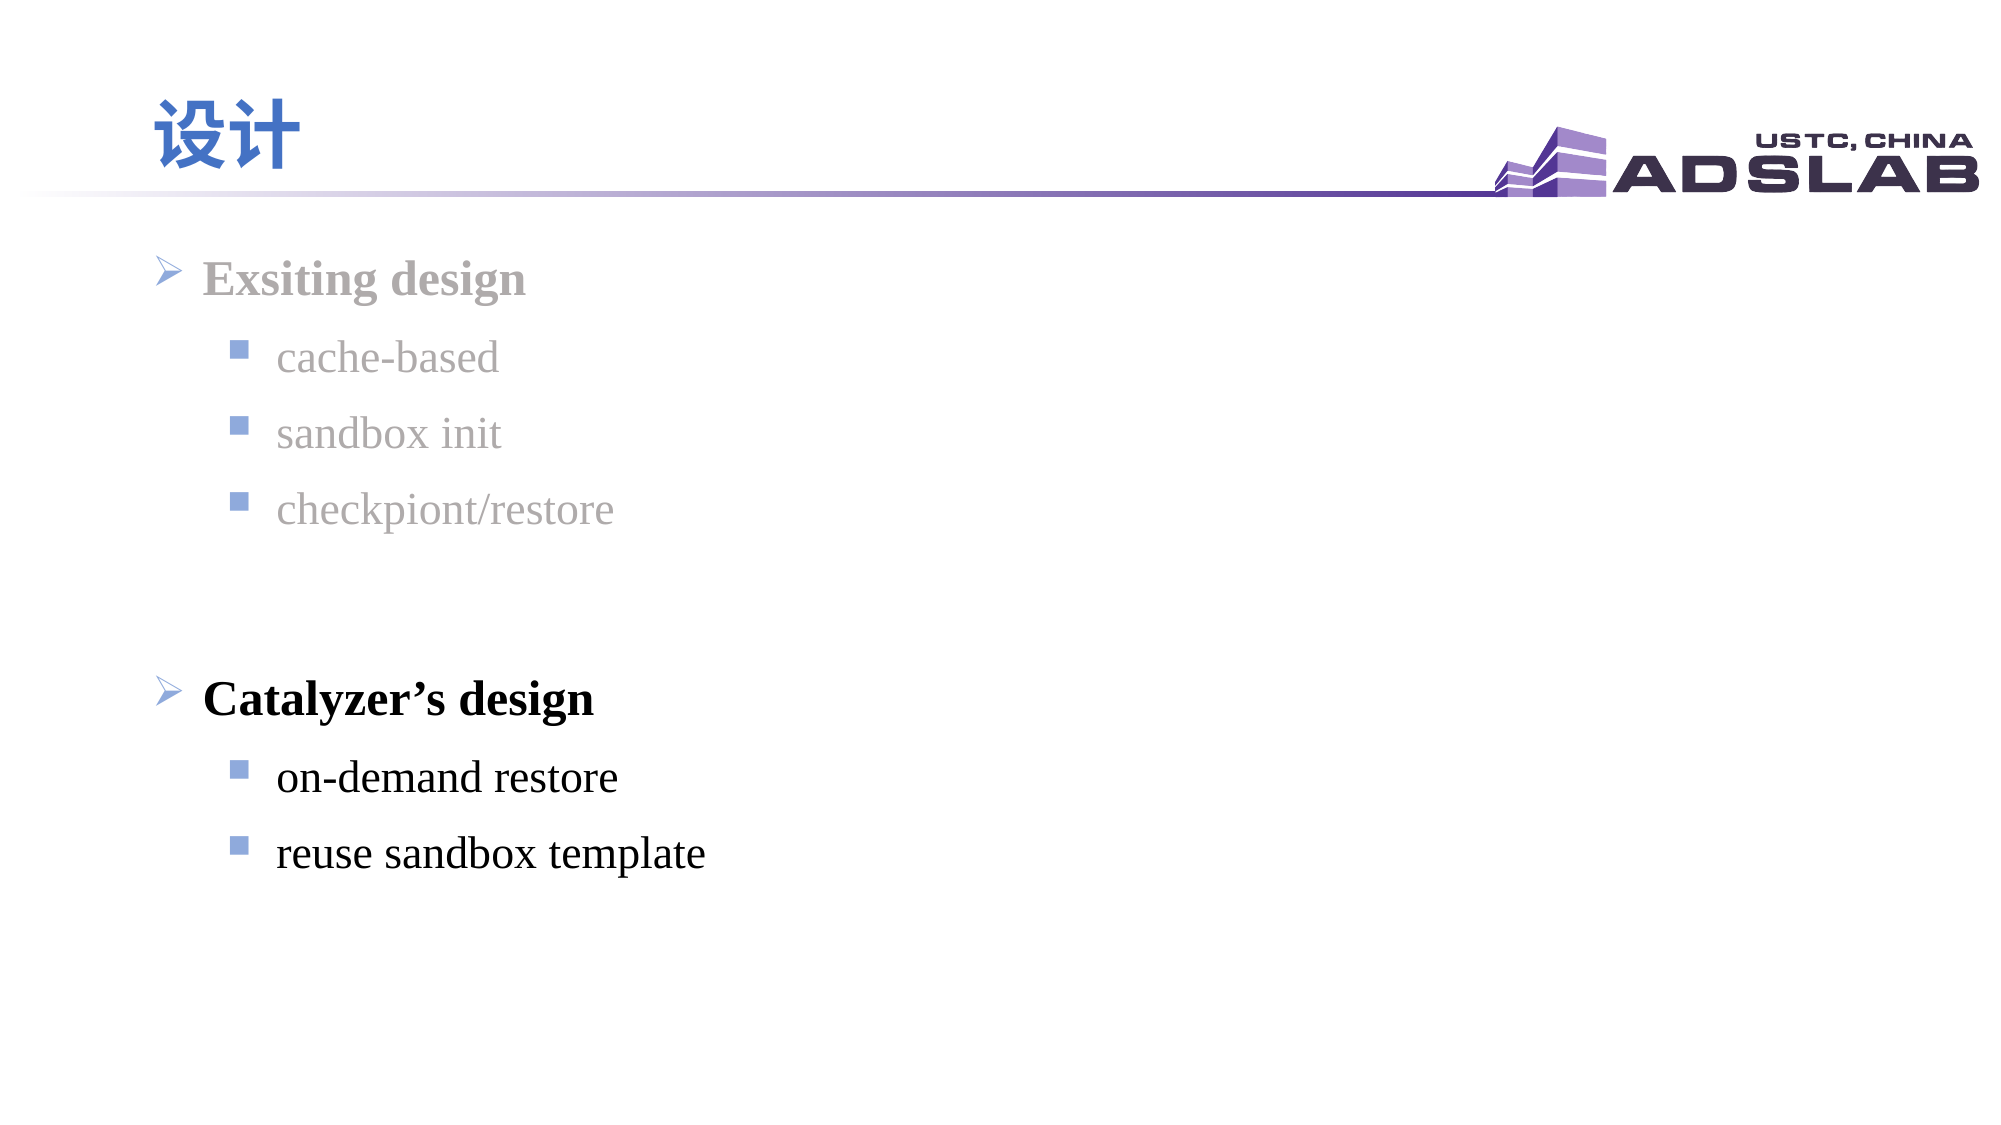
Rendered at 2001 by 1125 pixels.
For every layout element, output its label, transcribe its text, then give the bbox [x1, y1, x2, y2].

title 设计 [137, 59, 1863, 187]
picture [1488, 124, 1985, 198]
list Exsiting design cache-based sandbox init checkpiont/restore Catalyzer’s design on-demand restore reuse sandbox template [137, 226, 1863, 1014]
